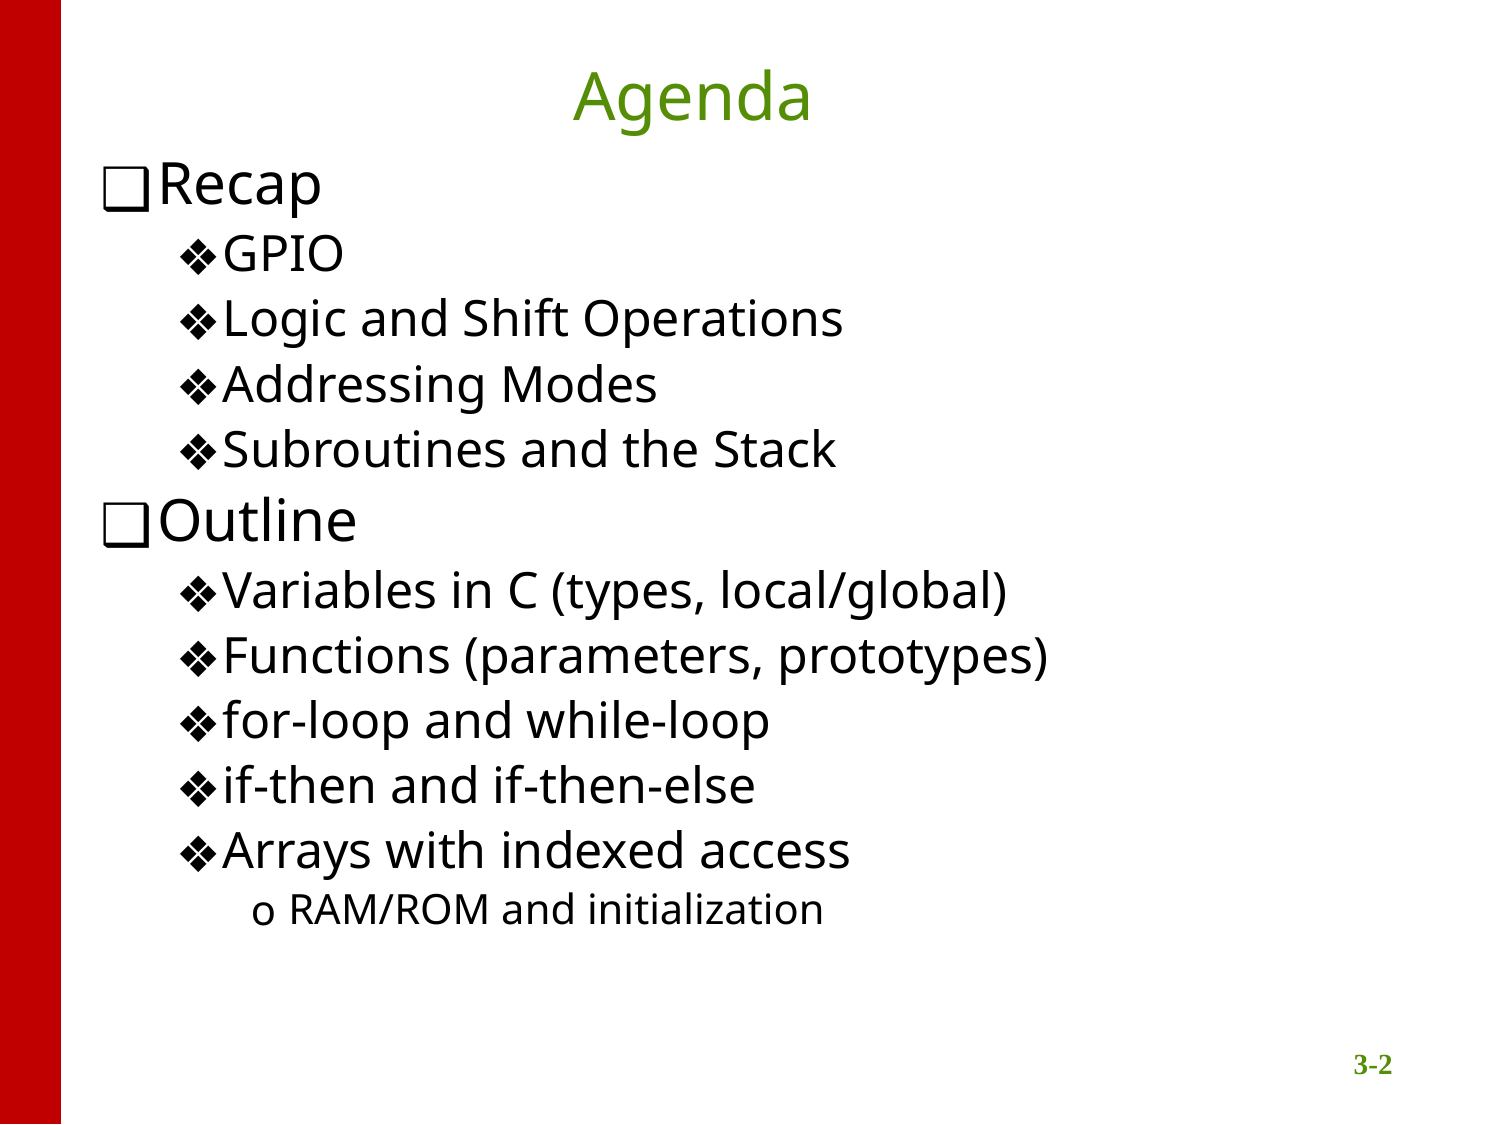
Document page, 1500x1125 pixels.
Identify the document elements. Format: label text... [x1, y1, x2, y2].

title Agenda [62, 37, 1325, 150]
list Recap GPIO Logic and Shift Operations Addressing Modes Subroutines and the Stack Outline Variables in C (types, local/global) Functions (parameters, prototypes) for-loop and while-loop if-then and if-then-else Arrays with indexed access RAM/ROM and initialization [85, 145, 1386, 1026]
